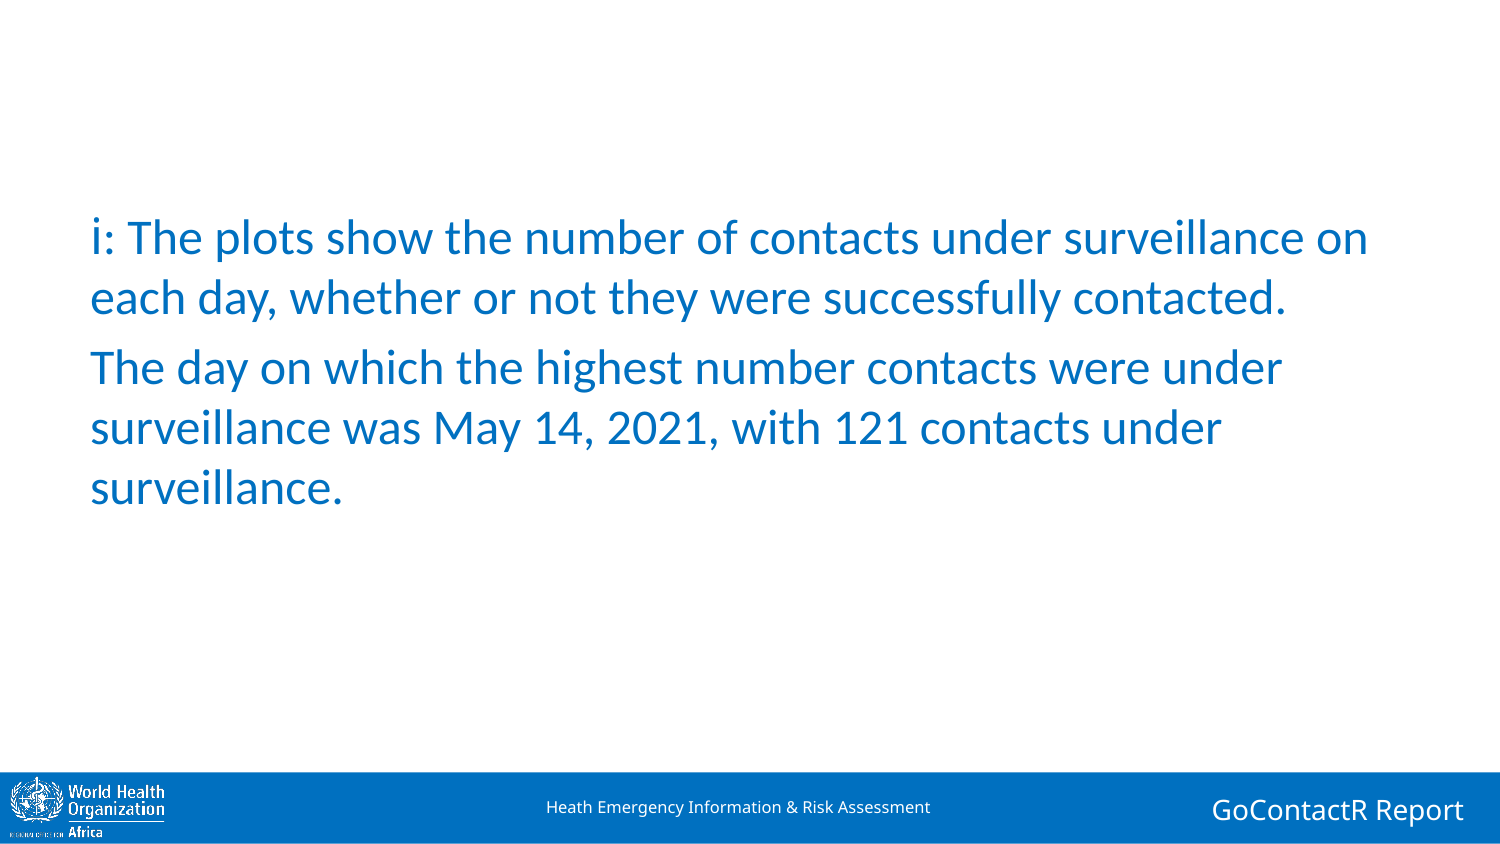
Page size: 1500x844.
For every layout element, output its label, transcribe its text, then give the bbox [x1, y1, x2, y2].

list ℹ: The plots show the number of contacts under surveillance on each day, whether or not they were successfully contacted. The day on which the highest number contacts were under surveillance was May 14, 2021, with 121 contacts under surveillance. [75, 196, 1425, 754]
picture [7, 775, 166, 839]
